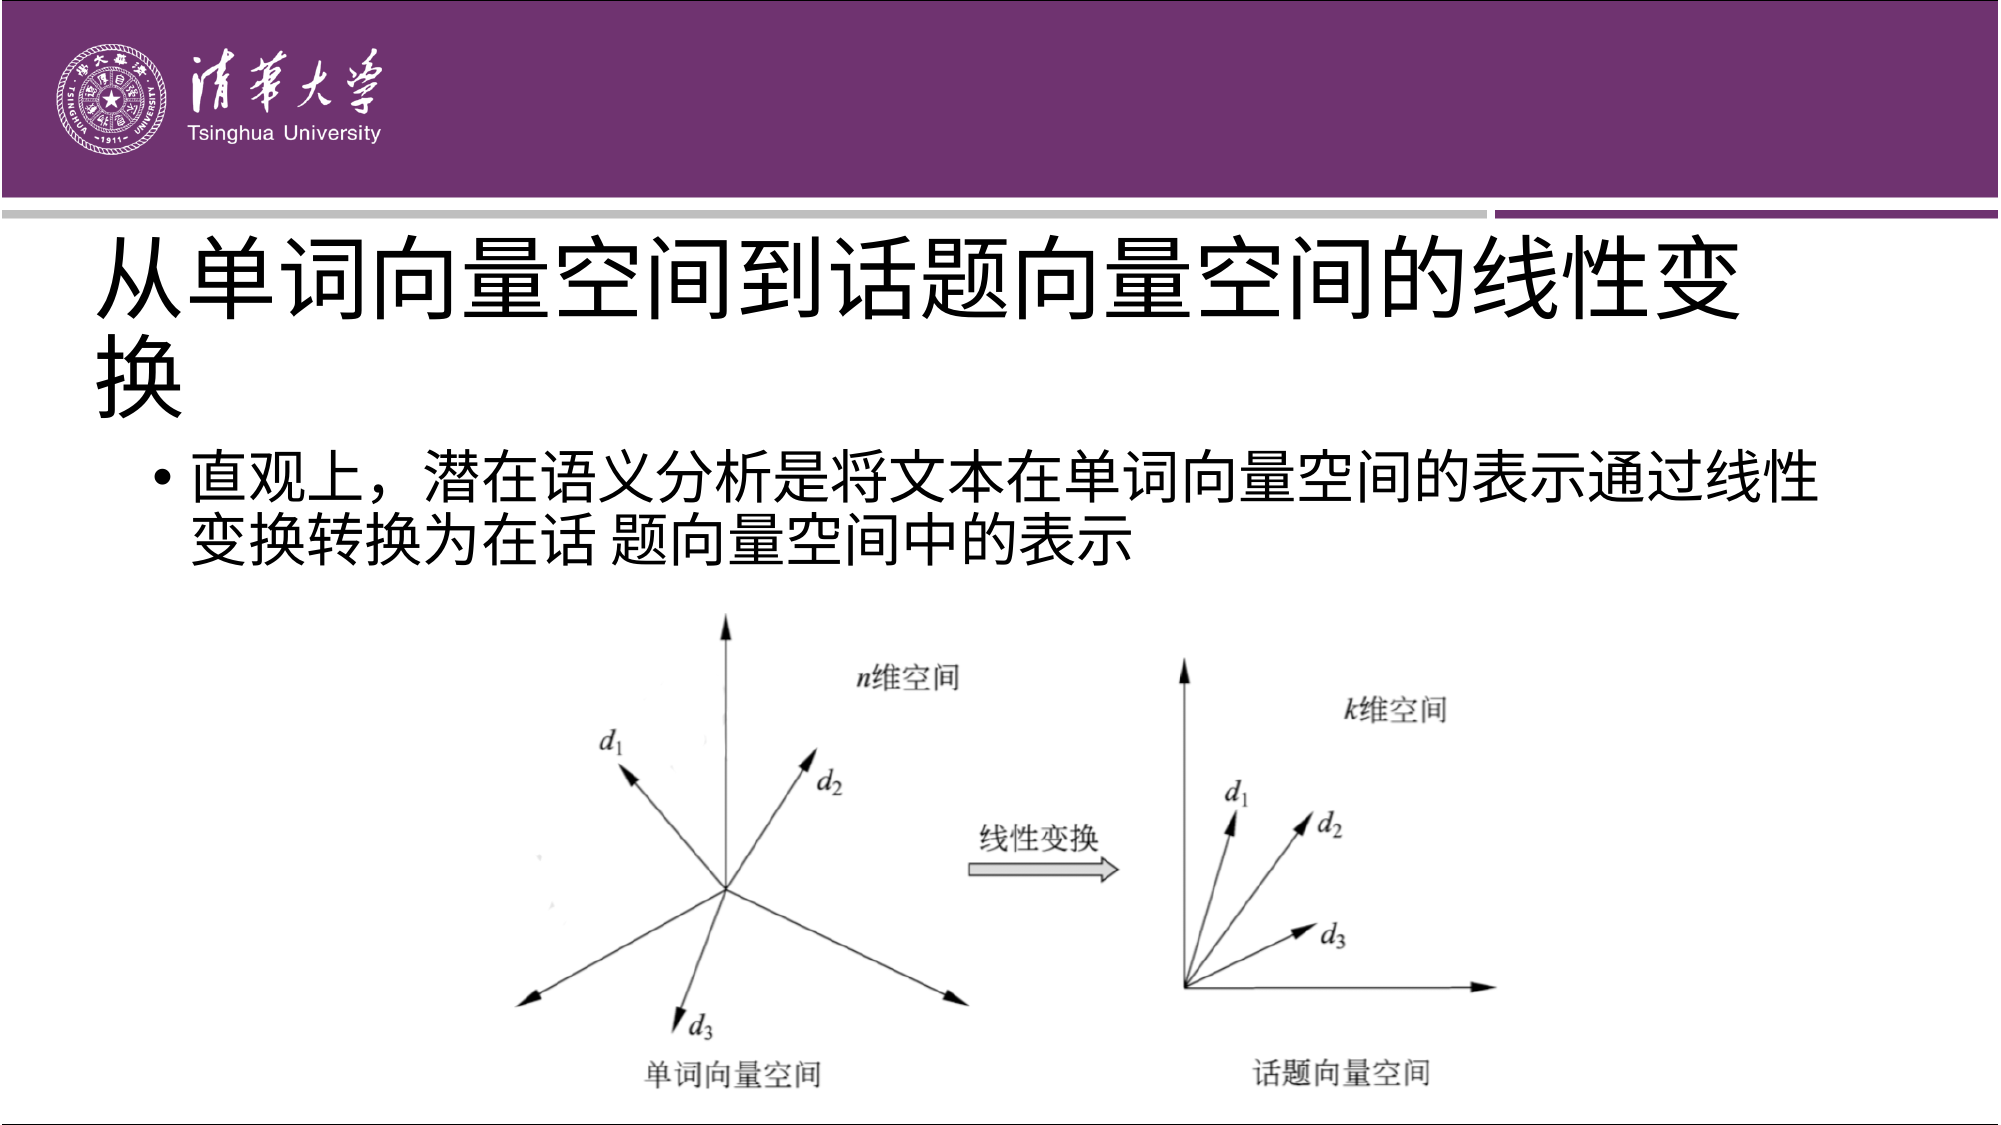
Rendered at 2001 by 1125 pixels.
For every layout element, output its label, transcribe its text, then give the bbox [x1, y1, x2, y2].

picture [496, 583, 1504, 1097]
title 从单词向量空间到话题向量空间的线性变换 [78, 223, 1804, 442]
picture [2, 0, 1998, 1125]
list 直观上，潜在语义分析是将文本在单词向量空间的表示通过线性变换转换为在话 题向量空间中的表示 [137, 441, 1863, 1125]
